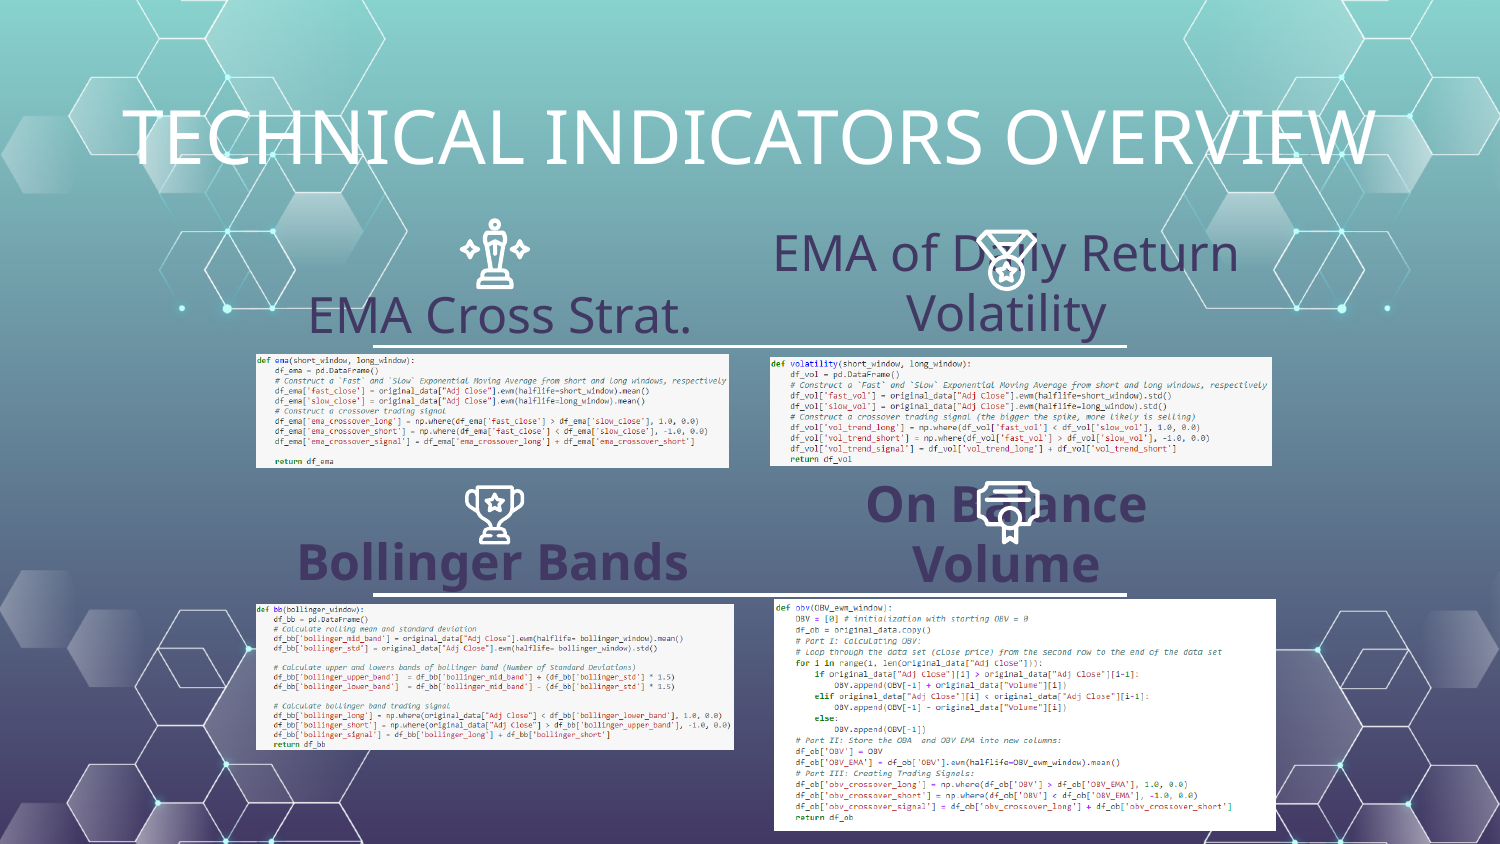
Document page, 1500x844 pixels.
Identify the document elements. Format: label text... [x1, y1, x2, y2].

picture [774, 572, 1500, 844]
title EMA of Daily Return Volatility [716, 261, 1298, 356]
picture [1, 0, 408, 336]
title On Balance Volume [791, 552, 1223, 598]
picture [1161, 0, 1500, 336]
title TECHNICAL INDICATORS OVERVIEW [75, 74, 1426, 185]
picture [256, 354, 730, 468]
picture [770, 357, 1272, 466]
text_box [464, 485, 525, 545]
title Bollinger Bands [277, 510, 709, 603]
title EMA Cross Strat. [285, 263, 716, 353]
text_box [459, 218, 531, 290]
picture [0, 571, 734, 844]
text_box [976, 480, 1040, 545]
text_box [975, 229, 1038, 292]
